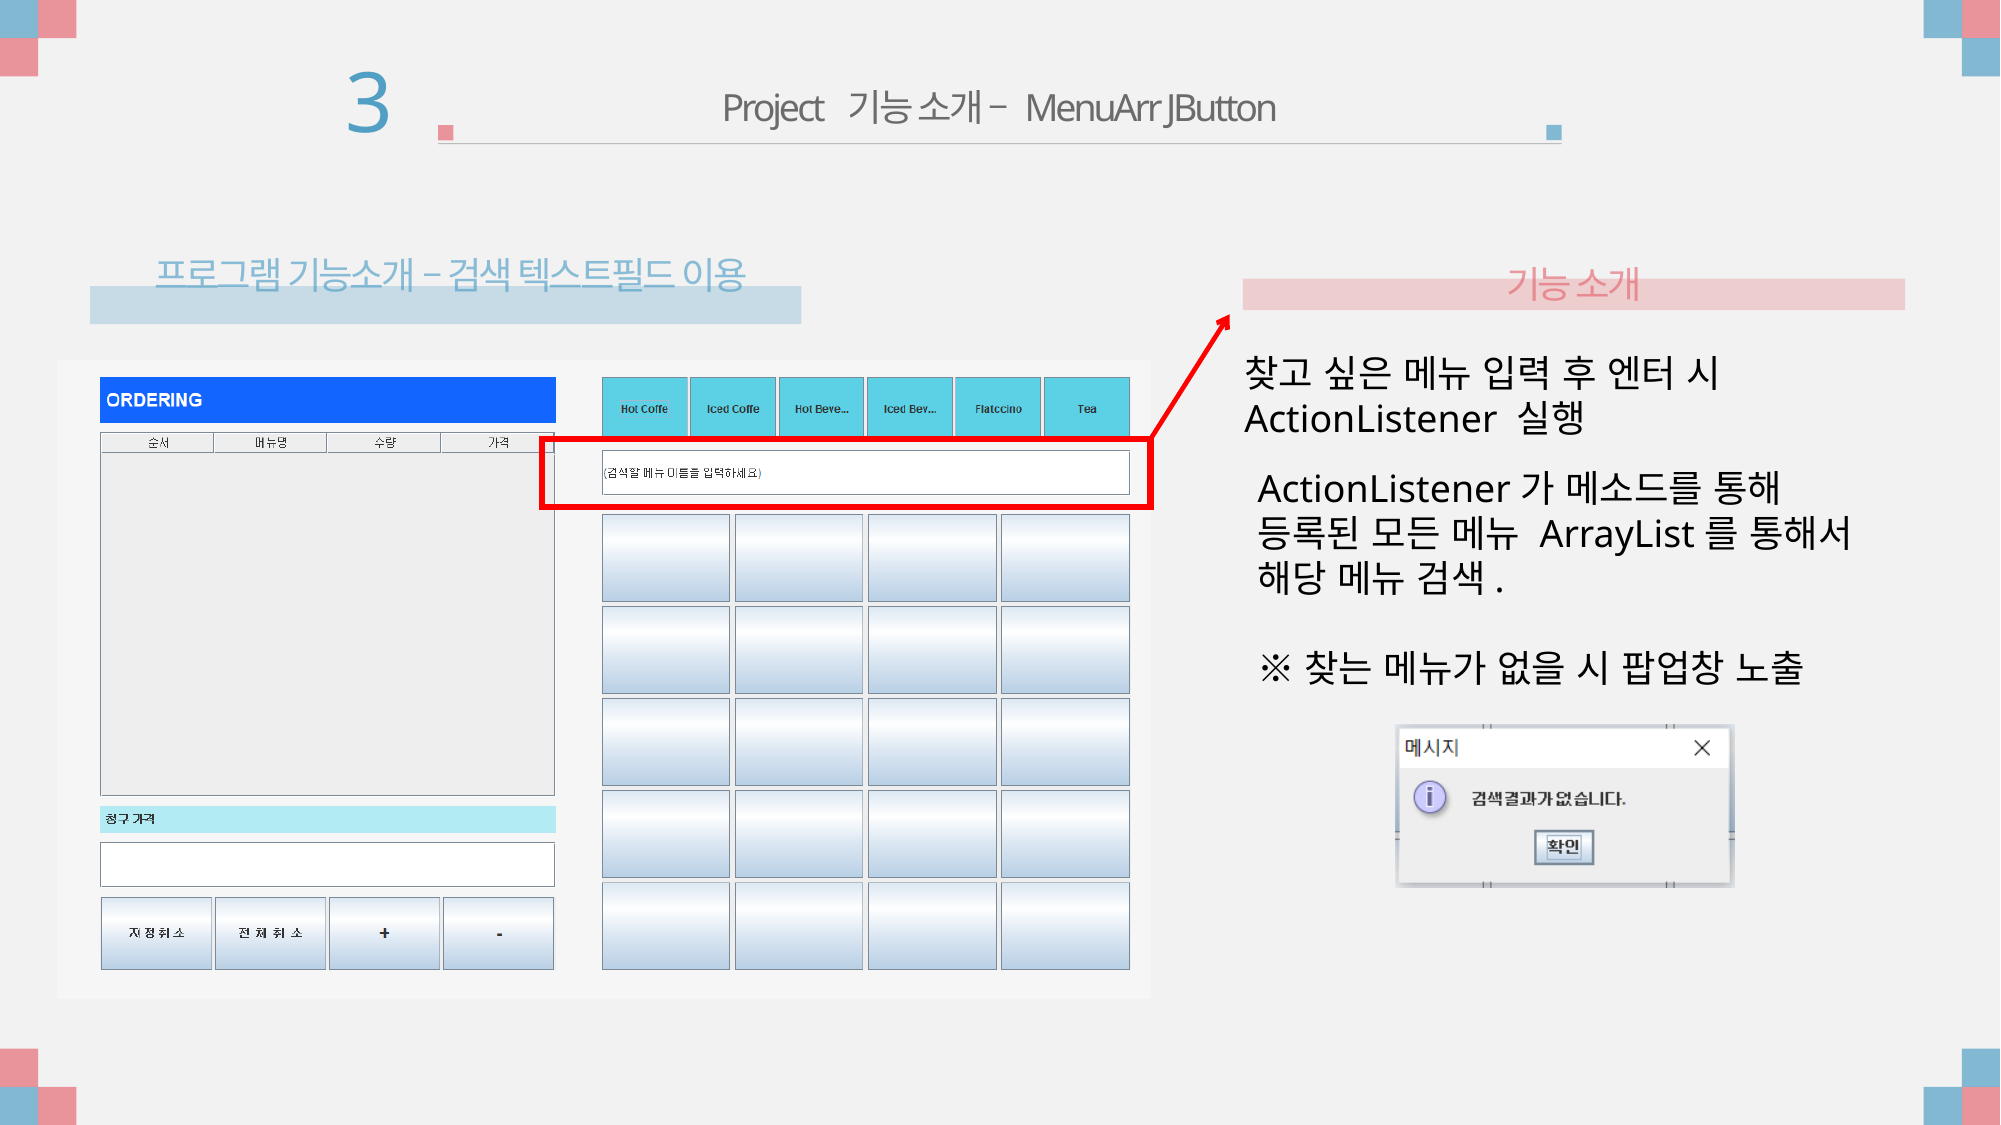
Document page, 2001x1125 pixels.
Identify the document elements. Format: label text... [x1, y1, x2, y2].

text_box [37, 1086, 77, 1125]
text_box [1545, 124, 1563, 141]
text_box [0, 0, 37, 37]
picture [57, 360, 1151, 999]
text_box [0, 37, 39, 77]
text_box [1963, 0, 2000, 37]
text_box 찾고 싶은 메뉴 입력 후 엔터 시 ActionListener 실행 [1229, 342, 2000, 448]
text_box [1923, 0, 1963, 39]
picture [1395, 724, 1735, 888]
text_box [1961, 1048, 2000, 1088]
text_box [37, 0, 77, 39]
text_box [0, 1048, 39, 1088]
text_box [1961, 37, 2000, 77]
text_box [1150, 314, 1230, 440]
text_box 3 [330, 41, 408, 156]
text_box 프로그램 기능소개 – 검색 텍스트필드 이용 [139, 244, 763, 305]
text_box Project 기능 소개 – MenuArr JButton [706, 76, 1294, 137]
text_box [1923, 1086, 1963, 1125]
text_box ActionListener가 메소드를 통해 등록된 모든 메뉴 ArrayList를 통해서 해당 메뉴 검색. ※찾는 메뉴가 없을 시 팝업창 노출 [1242, 457, 1887, 698]
text_box [89, 285, 803, 325]
text_box [0, 1088, 37, 1125]
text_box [1242, 253, 1906, 315]
text_box [437, 124, 455, 142]
text_box [1963, 1088, 2000, 1125]
